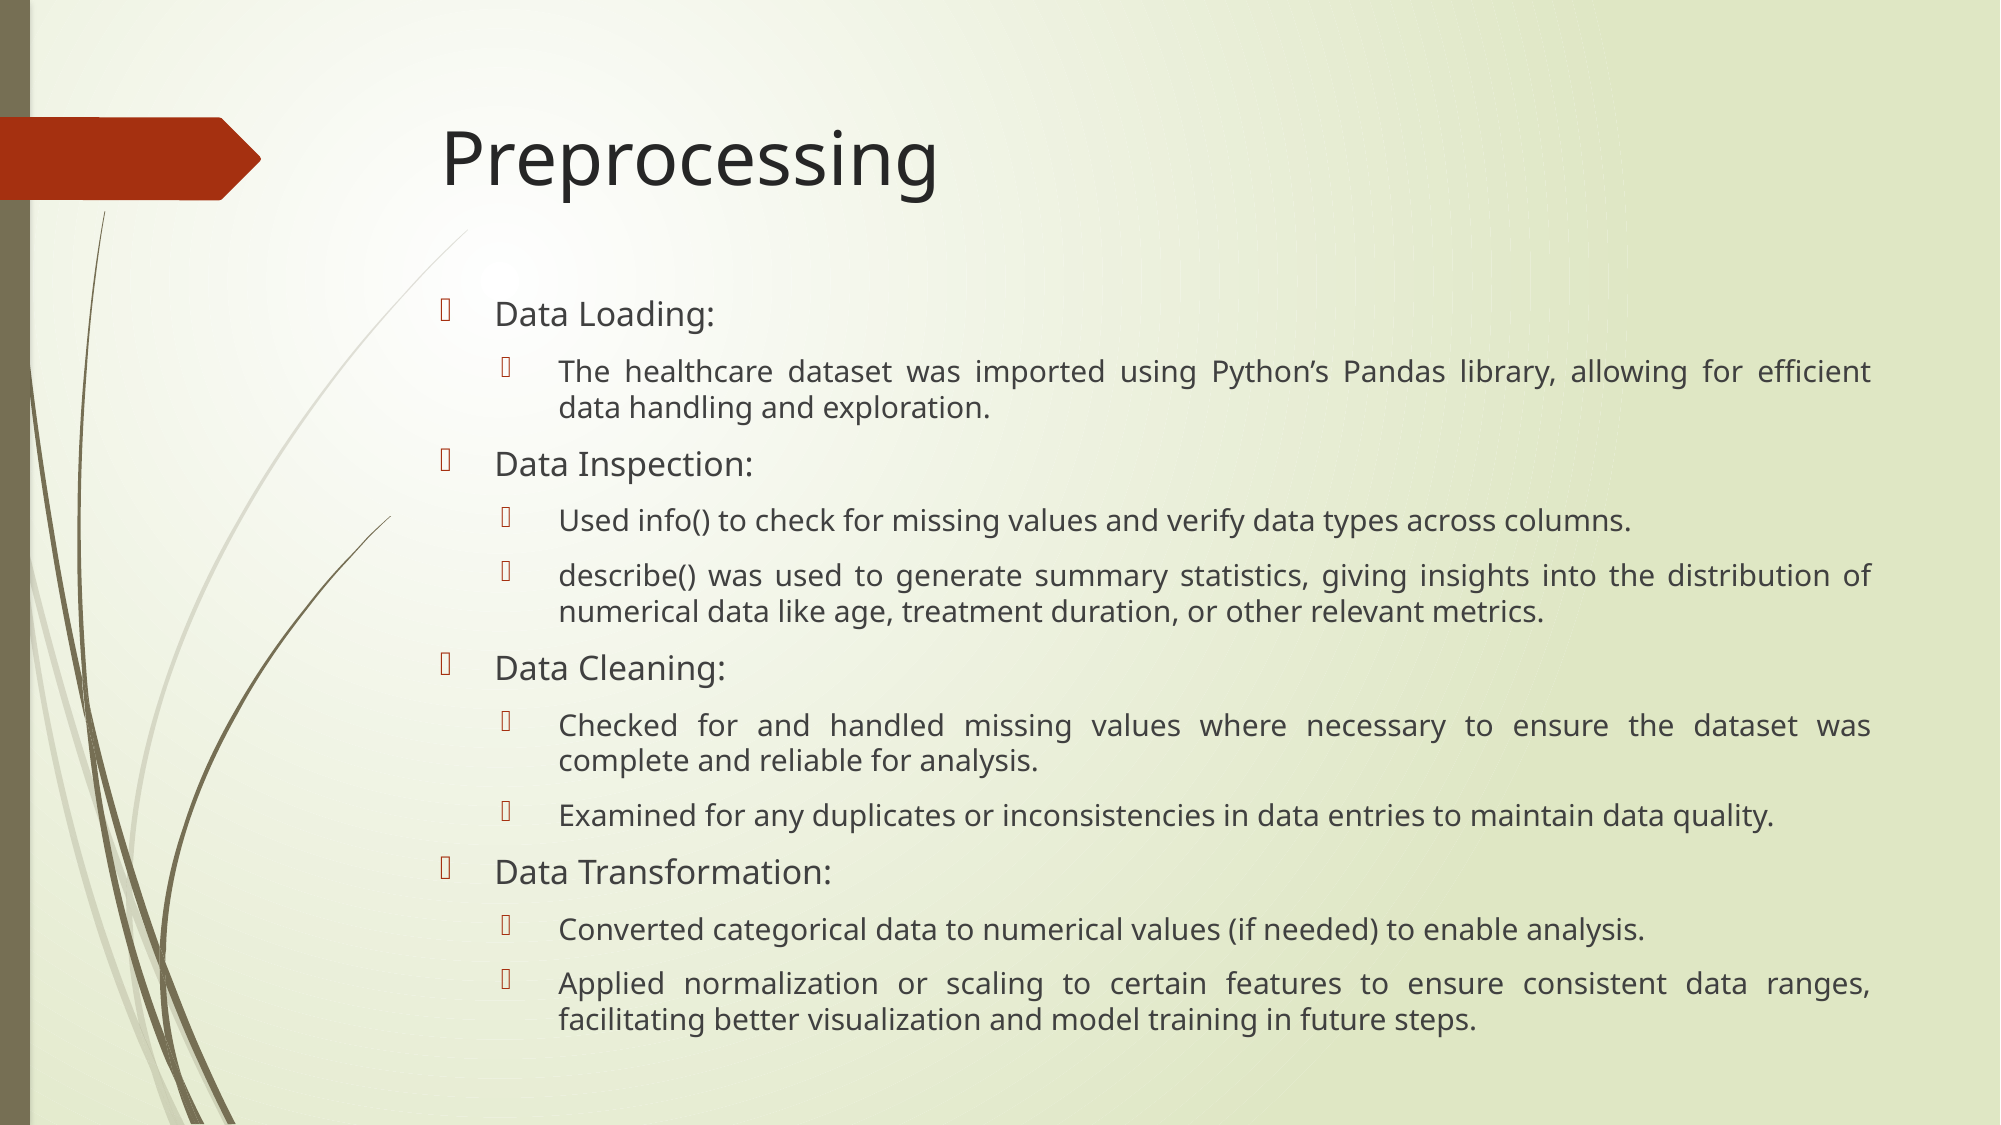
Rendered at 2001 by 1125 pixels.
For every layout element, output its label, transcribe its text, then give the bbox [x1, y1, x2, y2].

title Preprocessing [425, 102, 1888, 285]
list Data Loading: The healthcare dataset was imported using Python’s Pandas library, allowing for efficient data handling and exploration. Data Inspection: Used info() to check for missing values and verify data types across columns. describe() was used to generate summary statistics, giving insights into the distribution of numerical data like age, treatment duration, or other relevant metrics. Data Cleaning: Checked for and handled missing values where necessary to ensure the dataset was complete and reliable for analysis. Examined for any duplicates or inconsistencies in data entries to maintain data quality. Data Transformation: Converted categorical data to numerical values (if needed) to enable analysis. Applied normalization or scaling to certain features to ensure consistent data ranges, facilitating better visualization and model training in future steps. [424, 285, 1888, 1052]
